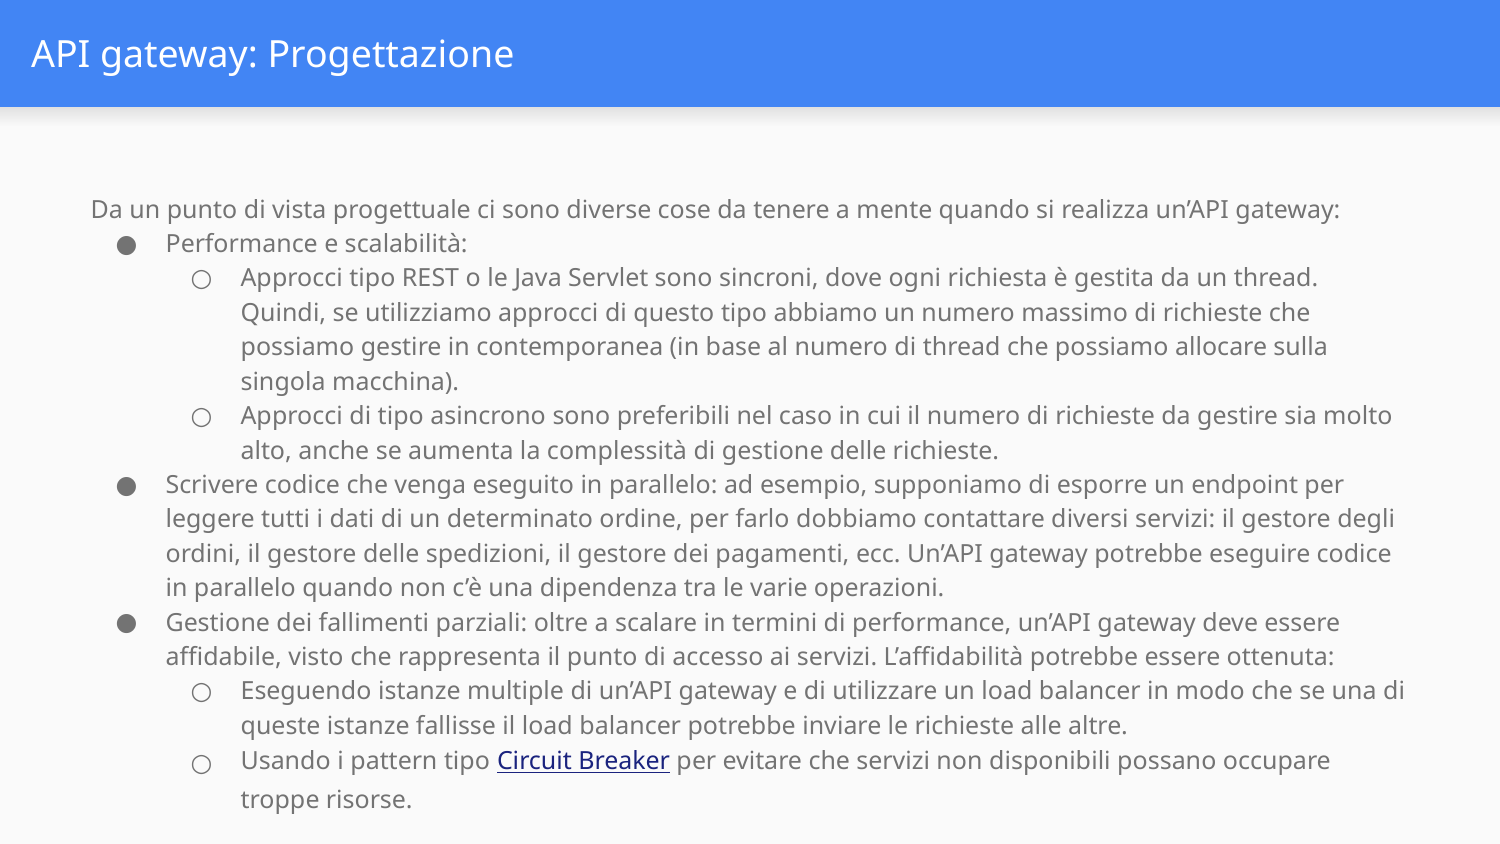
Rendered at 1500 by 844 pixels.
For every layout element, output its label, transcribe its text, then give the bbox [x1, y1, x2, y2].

list Da un punto di vista progettuale ci sono diverse cose da tenere a mente quando si realizza un’API gateway: Performance e scalabilità: Approcci tipo REST o le Java Servlet sono sincroni, dove ogni richiesta è gestita da un thread. Quindi, se utilizziamo approcci di questo tipo abbiamo un numero massimo di richieste che possiamo gestire in contemporanea (in base al numero di thread che possiamo allocare sulla singola macchina). Approcci di tipo asincrono sono preferibili nel caso in cui il numero di richieste da gestire sia molto alto, anche se aumenta la complessità di gestione delle richieste. Scrivere codice che venga eseguito in parallelo: ad esempio, supponiamo di esporre un endpoint per leggere tutti i dati di un determinato ordine, per farlo dobbiamo contattare diversi servizi: il gestore degli ordini, il gestore delle spedizioni, il gestore dei pagamenti, ecc. Un’API gateway potrebbe eseguire codice in parallelo quando non c’è una dipendenza tra le varie operazioni. Gestione dei fallimenti parziali: oltre a scalare in termini di performance, un’API gateway deve essere affidabile, visto che rappresenta il punto di accesso ai servizi. L’affidabilità potrebbe essere ottenuta: Eseguendo istanze multiple di un’API gateway e di utilizzare un load balancer in modo che se una di queste istanze fallisse il load balancer potrebbe inviare le richieste alle altre. Usando i pattern tipo Circuit Breaker per evitare che servizi non disponibili possano occupare troppe risorse. [75, 173, 1425, 835]
title API gateway: Progettazione [16, 2, 1464, 102]
